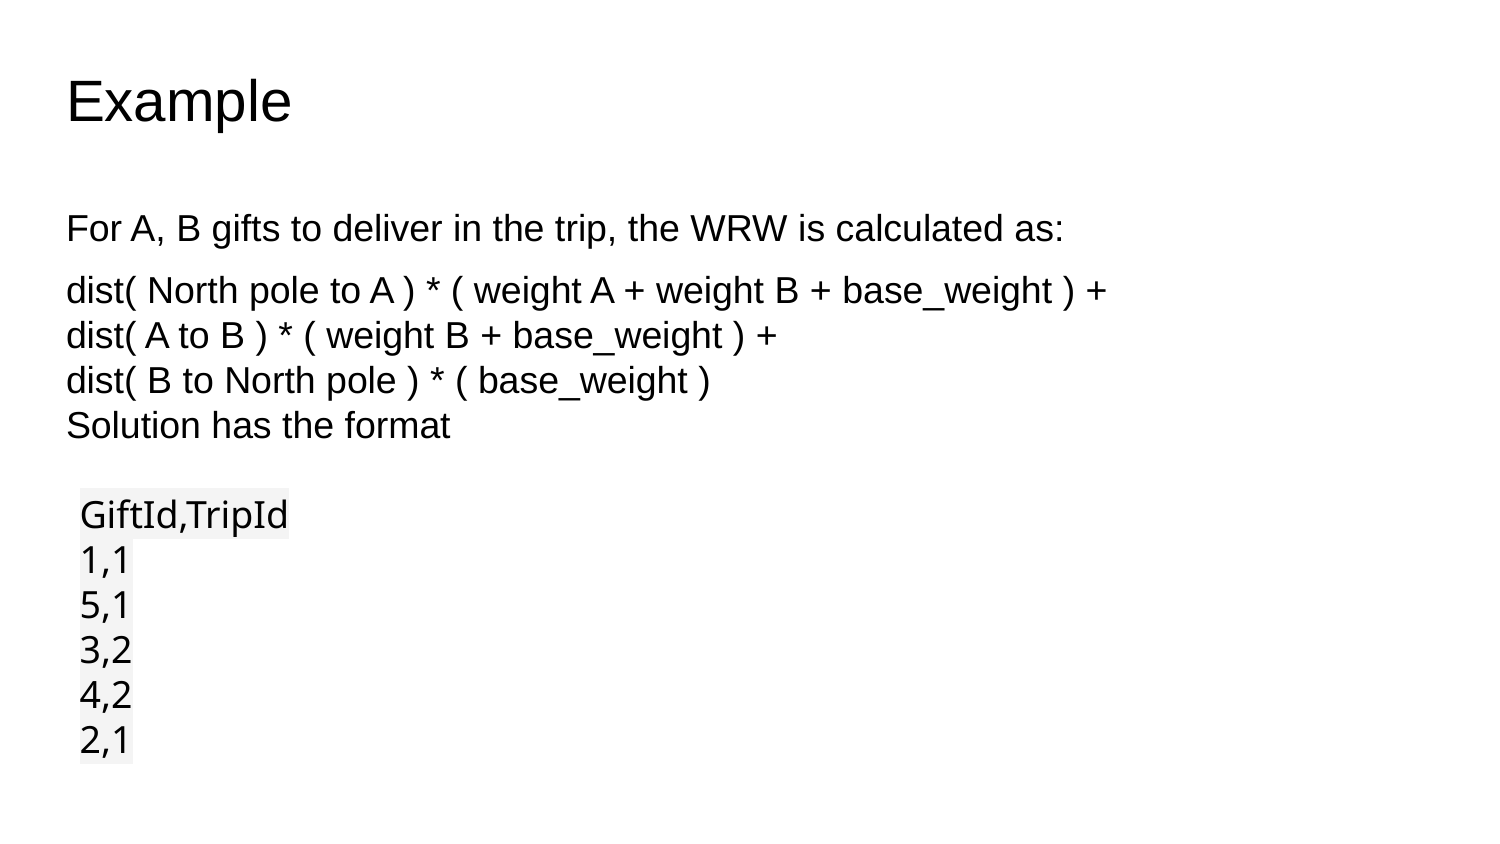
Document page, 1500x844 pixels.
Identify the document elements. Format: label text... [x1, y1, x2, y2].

list For A, B gifts to deliver in the trip, the WRW is calculated as: dist( North pole to A ) * ( weight A + weight B + base_weight ) + dist( A to B ) * ( weight B + base_weight ) + dist( B to North pole ) * ( base_weight ) Solution has the format GiftId,TripId 1,1 5,1 3,2 4,2 2,1 [51, 189, 1449, 750]
title Example [51, 48, 1449, 142]
